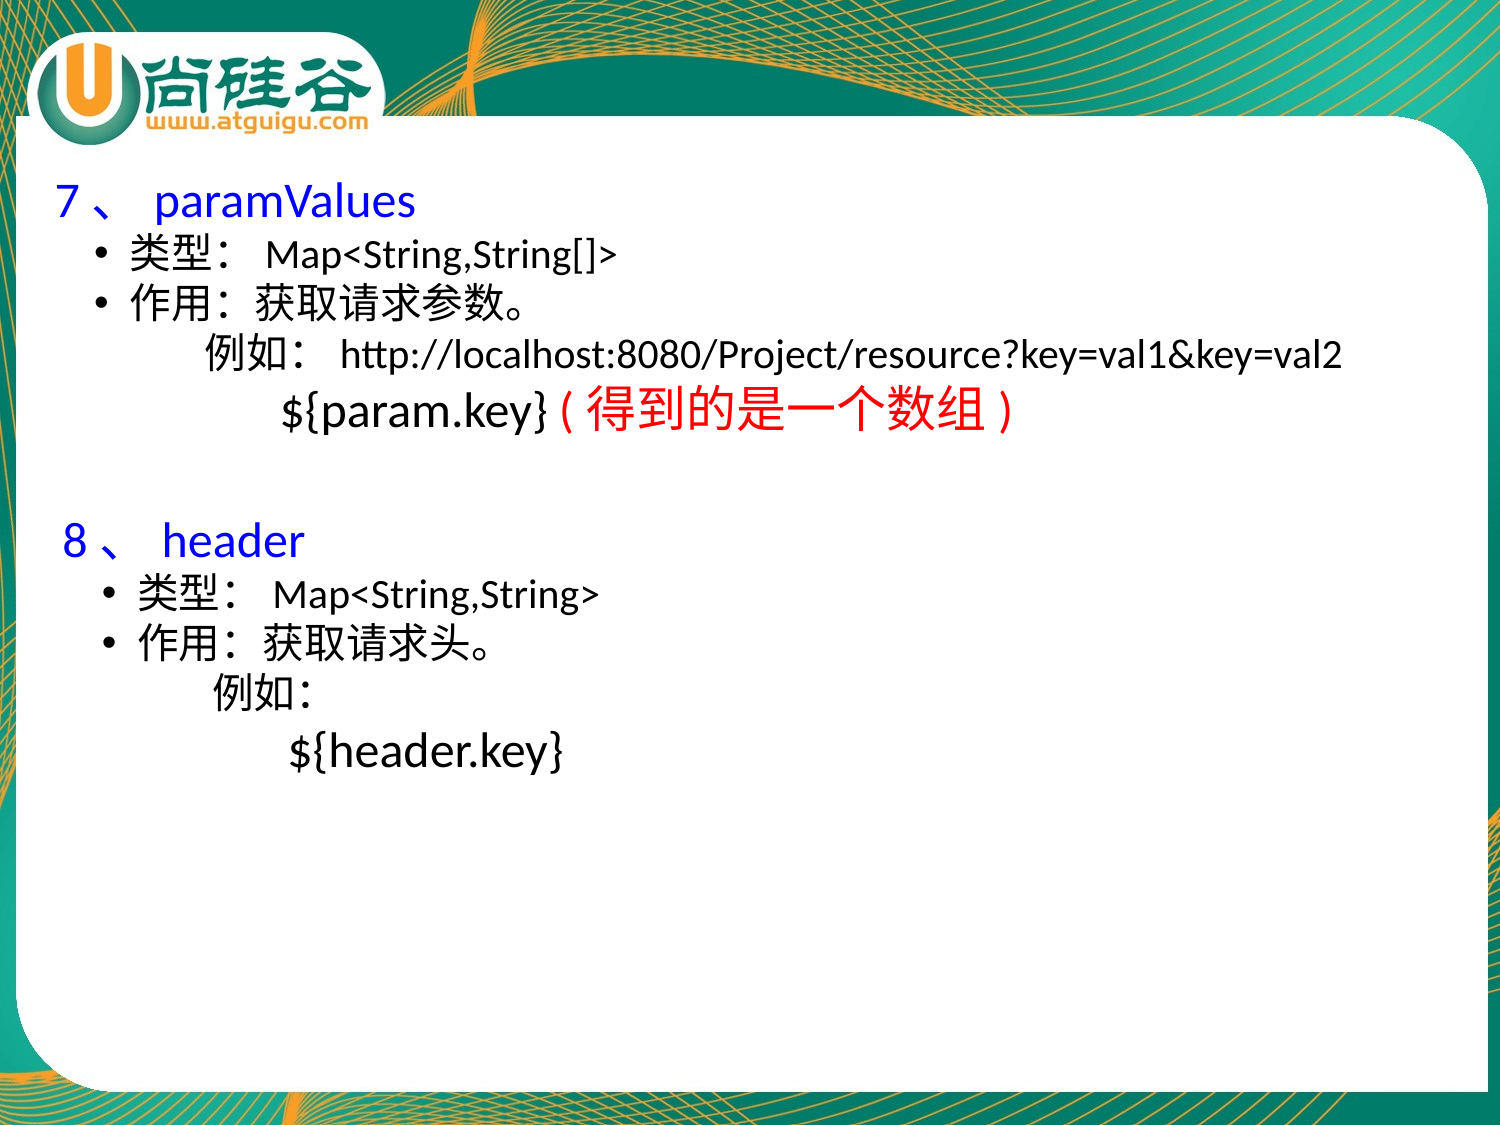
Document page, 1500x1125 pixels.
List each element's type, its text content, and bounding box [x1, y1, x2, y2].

text_box 7、paramValues 类型：Map<String,String[]> 作用：获取请求参数。 例如：http://localhost:8080/Project/resource?key=val1&key=val2 ${param.key} (得到的是一个数组) [39, 159, 1425, 505]
text_box 8、header 类型：Map<String,String> 作用：获取请求头。 例如： ${header.key} [47, 499, 1432, 845]
picture [0, 0, 1500, 1125]
